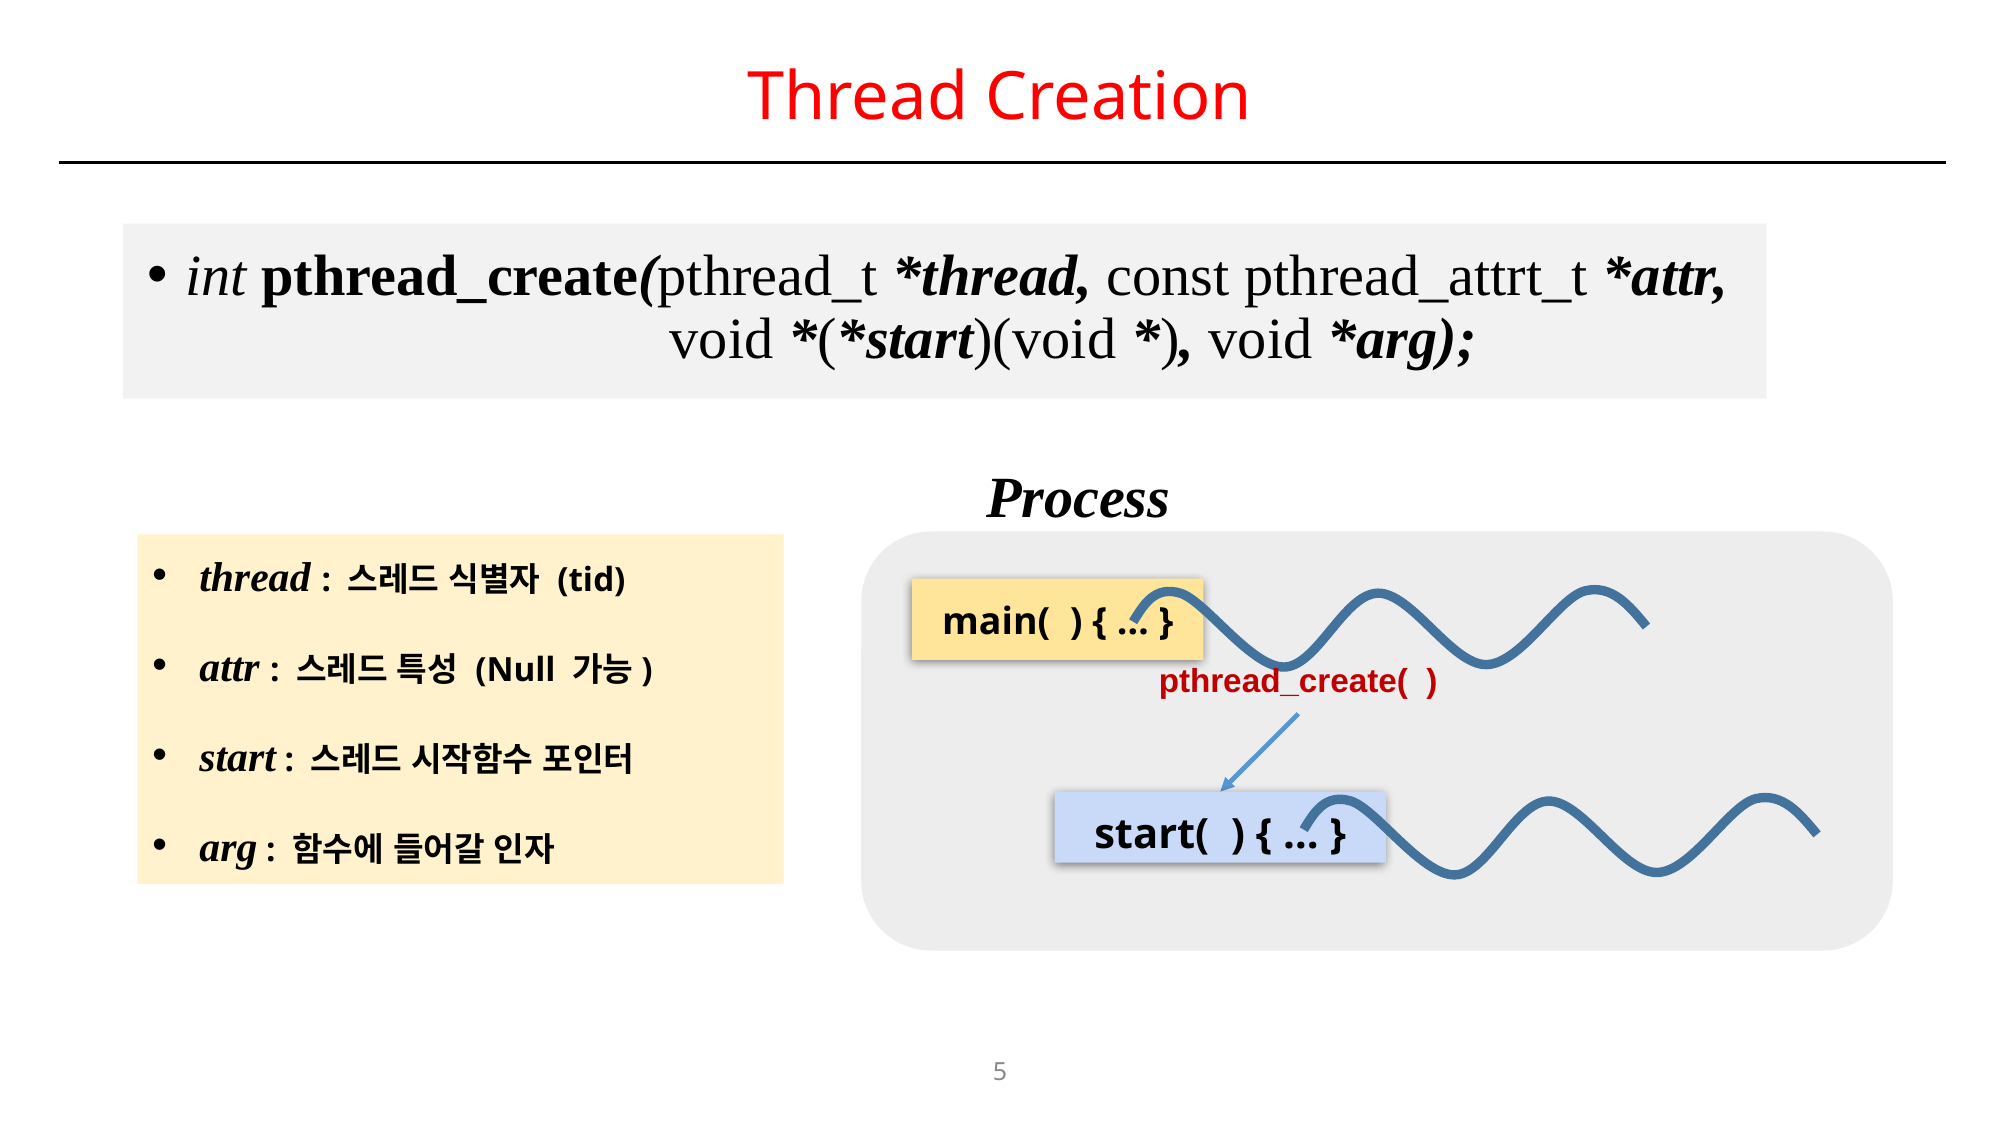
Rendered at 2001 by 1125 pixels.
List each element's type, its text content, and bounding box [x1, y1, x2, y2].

text_box main( ) { … } [911, 578, 1204, 660]
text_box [1220, 724, 1299, 792]
text_box pthread_create( ) [1133, 643, 1464, 714]
text_box start( ) { … } [1054, 791, 1386, 863]
text_box int pthread_create(pthread_t *thread, const pthread_attrt_t *attr, void *(*start)(void *), void *arg); [132, 237, 1858, 388]
list Process [971, 459, 1204, 548]
text_box [1301, 795, 1819, 877]
text_box thread : 스레드 식별자 (tid) attr : 스레드 특성 (Null 가능) start : 스레드 시작함수 포인터 arg : 함수에 들어갈 인자 [137, 534, 784, 885]
title Thread Creation [137, 42, 1863, 153]
text_box [121, 222, 1769, 401]
text_box [859, 529, 1895, 953]
slide_number 5 [774, 1042, 1225, 1103]
text_box [1131, 587, 1649, 667]
